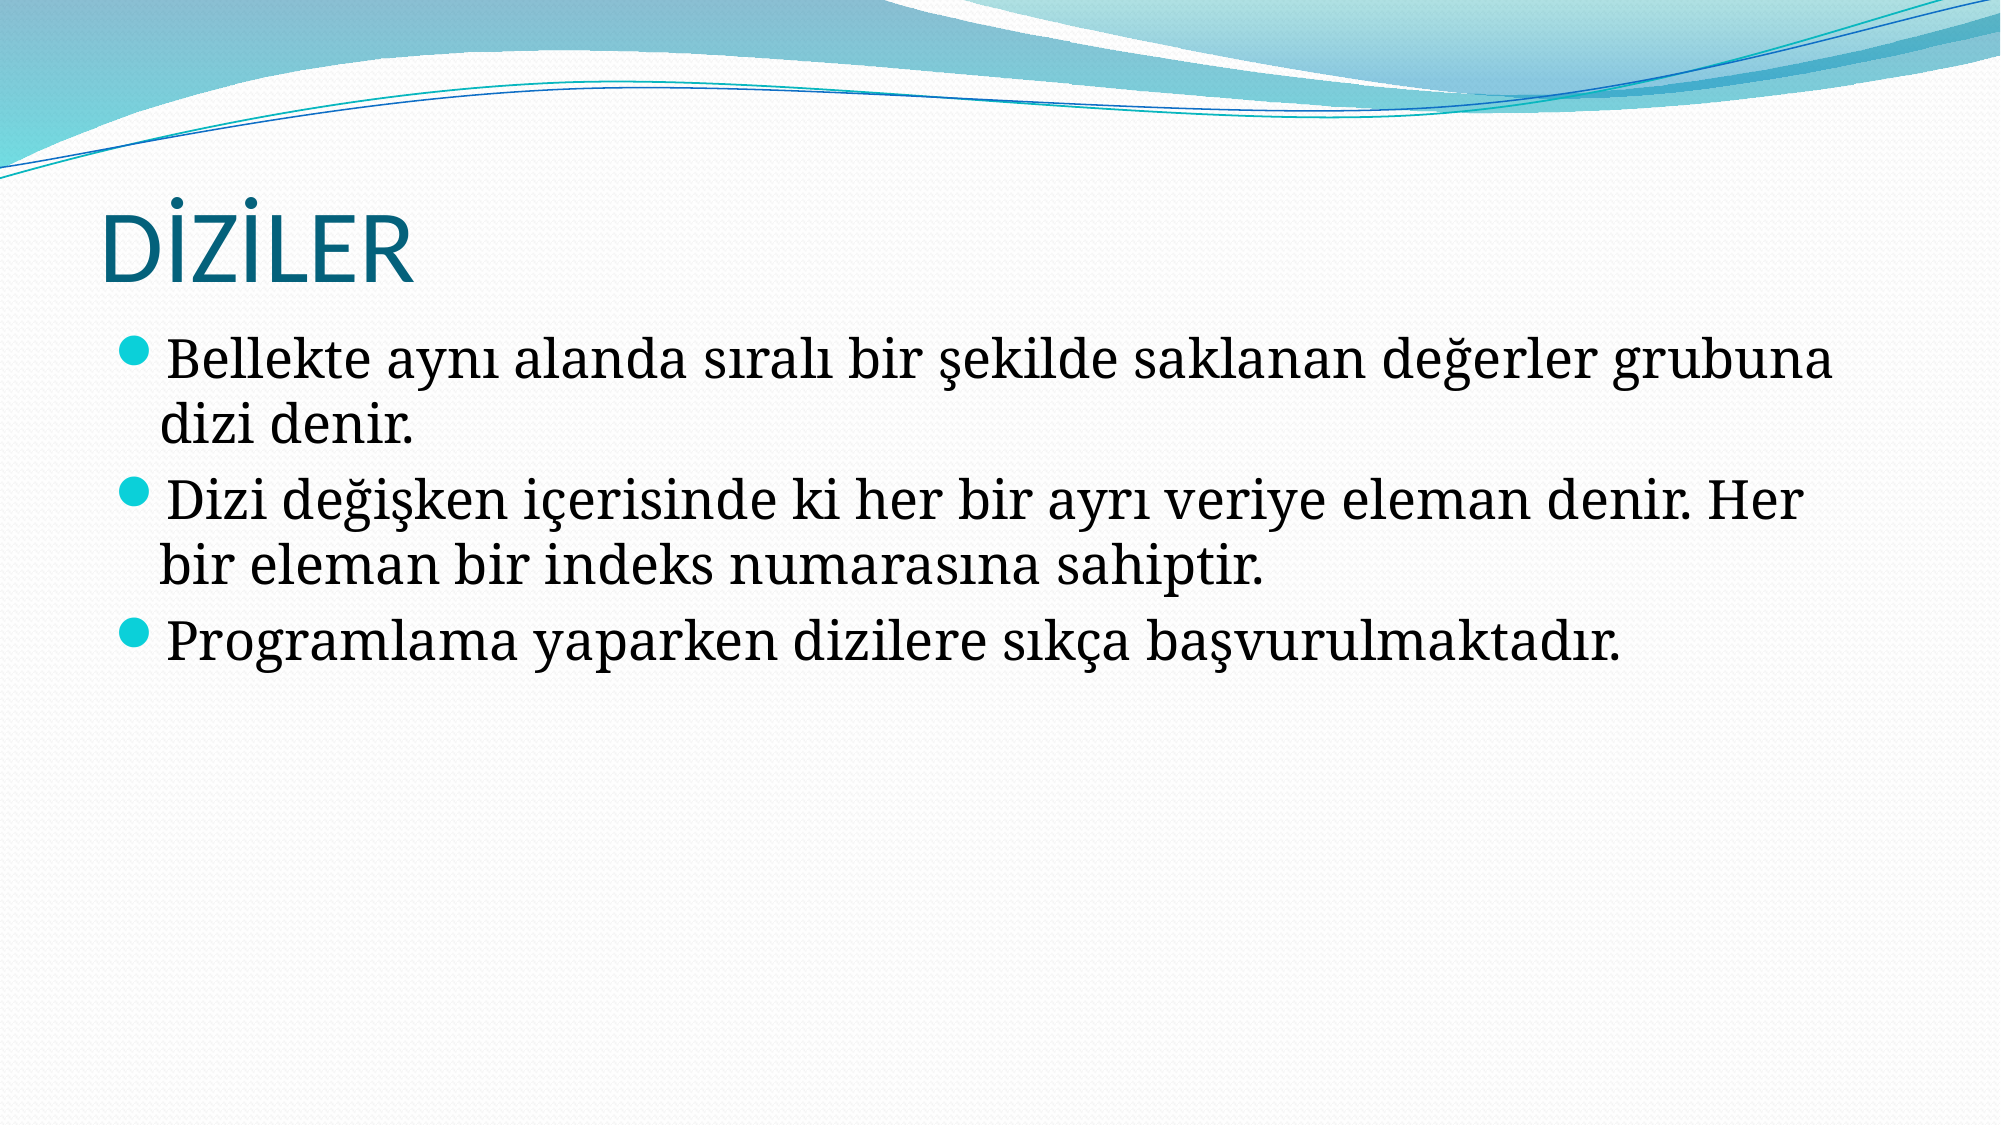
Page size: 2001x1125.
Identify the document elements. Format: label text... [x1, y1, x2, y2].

list Bellekte aynı alanda sıralı bir şekilde saklanan değerler grubuna dizi denir. Dizi değişken içerisinde ki her bir ayrı veriye eleman denir. Her bir eleman bir indeks numarasına sahiptir. Programlama yaparken dizilere sıkça başvurulmaktadır. [99, 317, 1900, 1038]
title DİZİLER [99, 115, 1900, 303]
